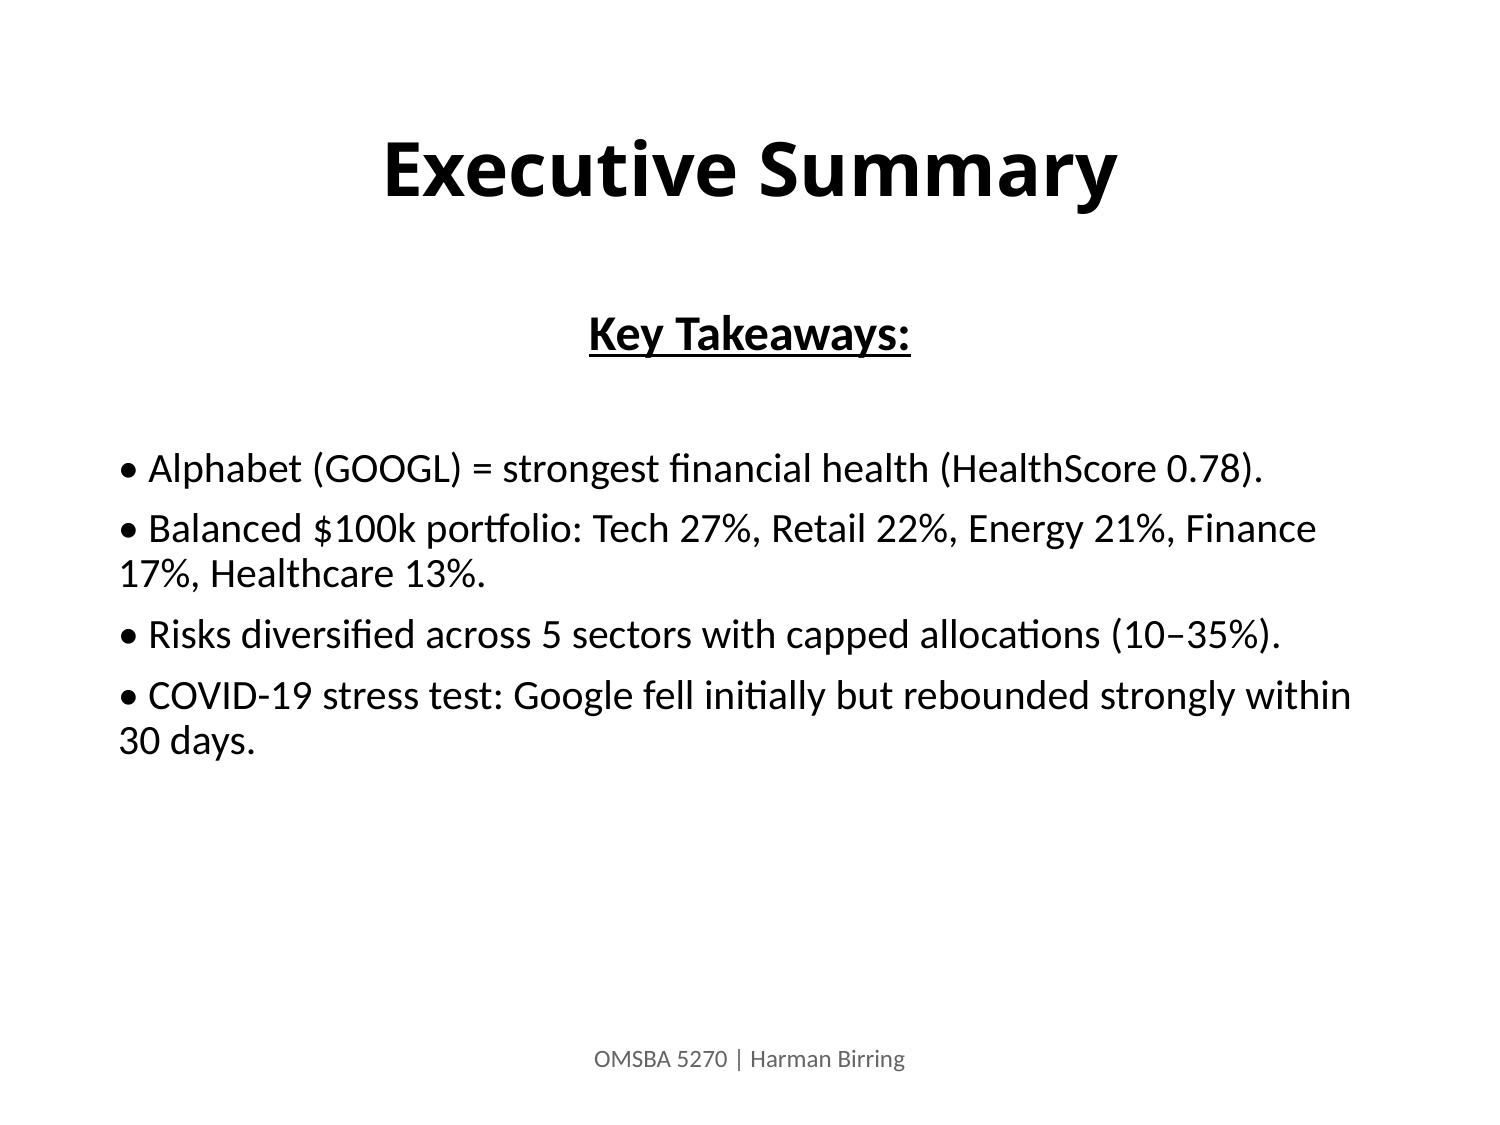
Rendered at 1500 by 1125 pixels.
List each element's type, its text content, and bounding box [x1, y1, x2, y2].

text_box OMSBA 5270 | Harman Birring [579, 1035, 921, 1080]
list Key Takeaways: • Alphabet (GOOGL) = strongest financial health (HealthScore 0.78). • Balanced $100k portfolio: Tech 27%, Retail 22%, Energy 21%, Finance 17%, Healthcare 13%. • Risks diversified across 5 sectors with capped allocations (10–35%). • COVID-19 stress test: Google fell initially but rebounded strongly within 30 days. [103, 299, 1397, 1014]
title Executive Summary [103, 59, 1397, 278]
